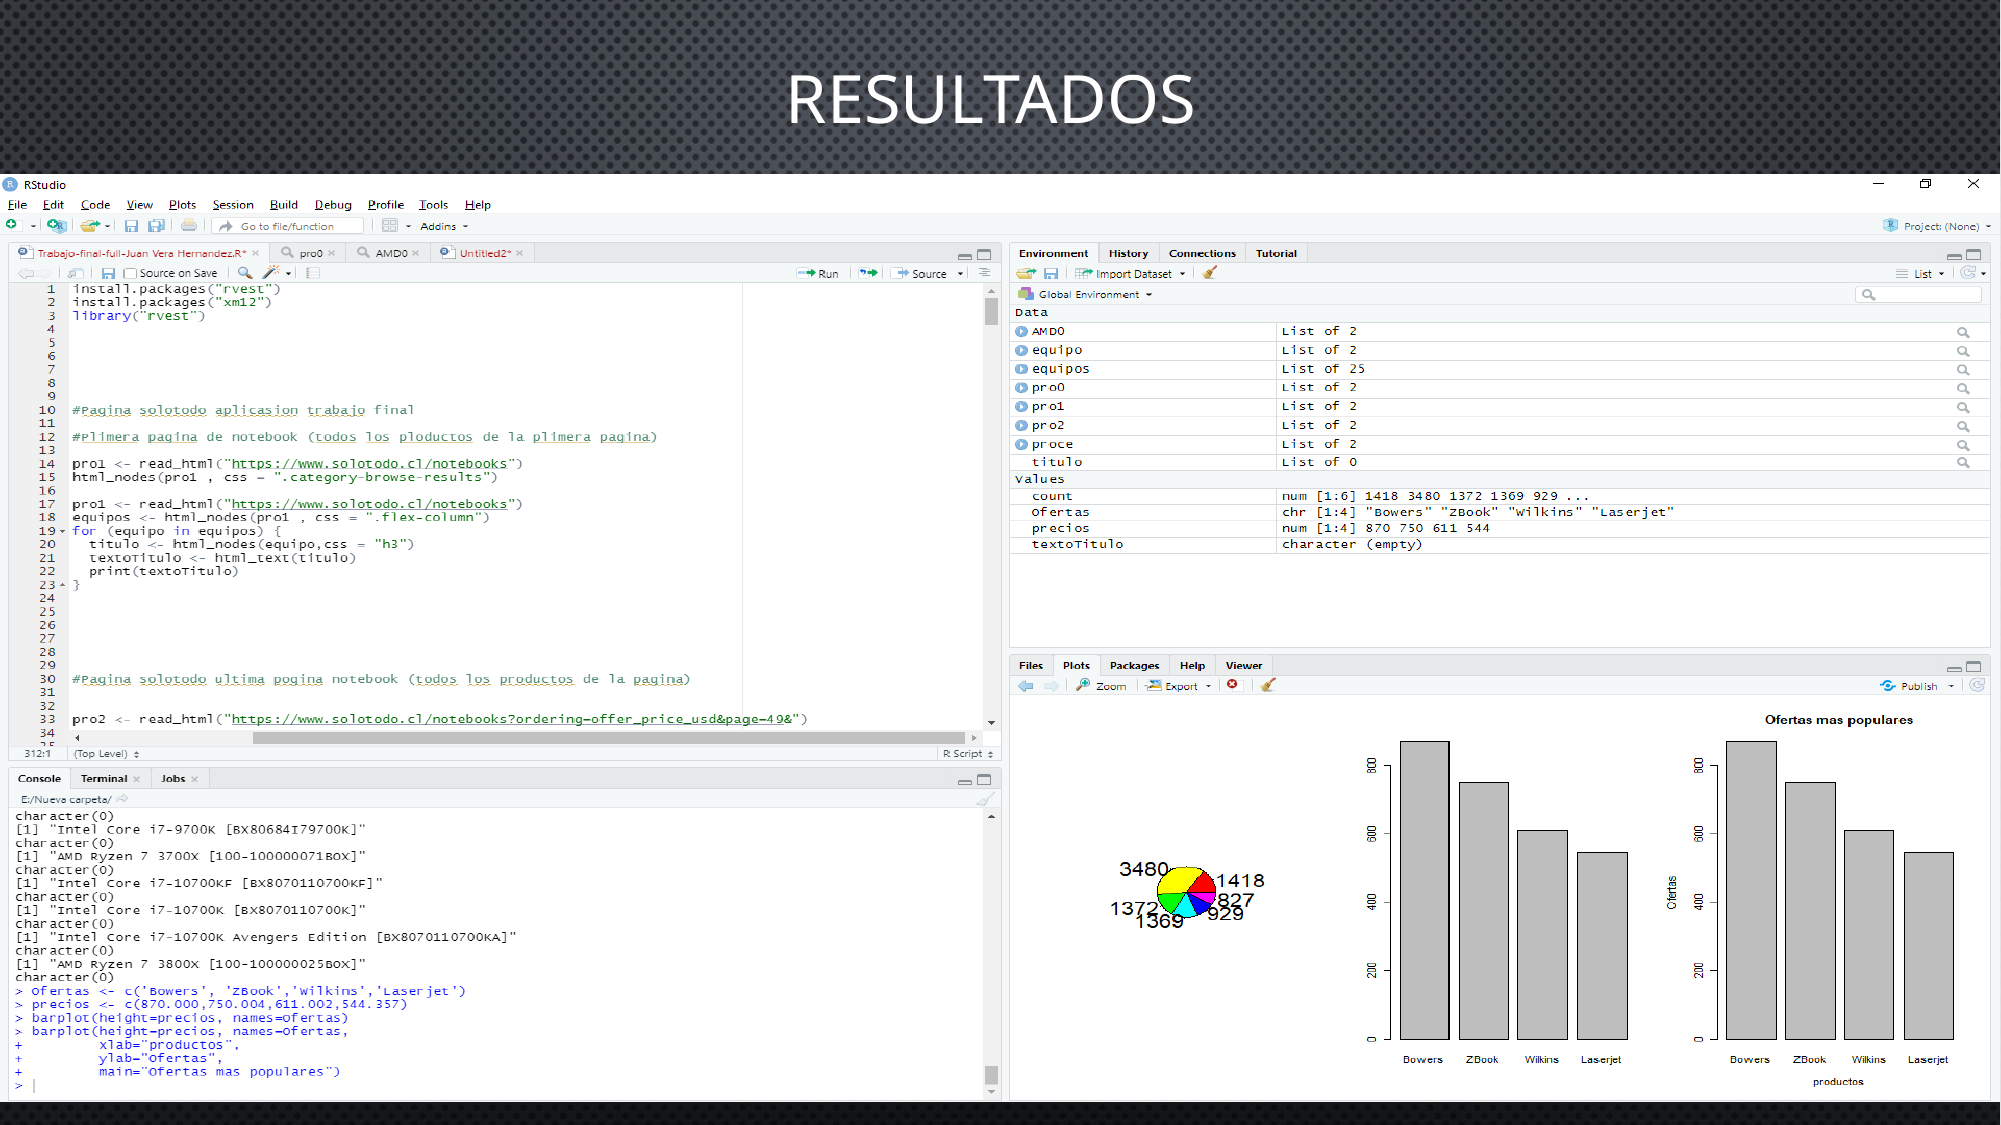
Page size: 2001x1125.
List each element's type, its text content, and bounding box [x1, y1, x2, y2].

picture [0, 174, 2000, 1102]
title Resultados [187, 18, 1813, 174]
